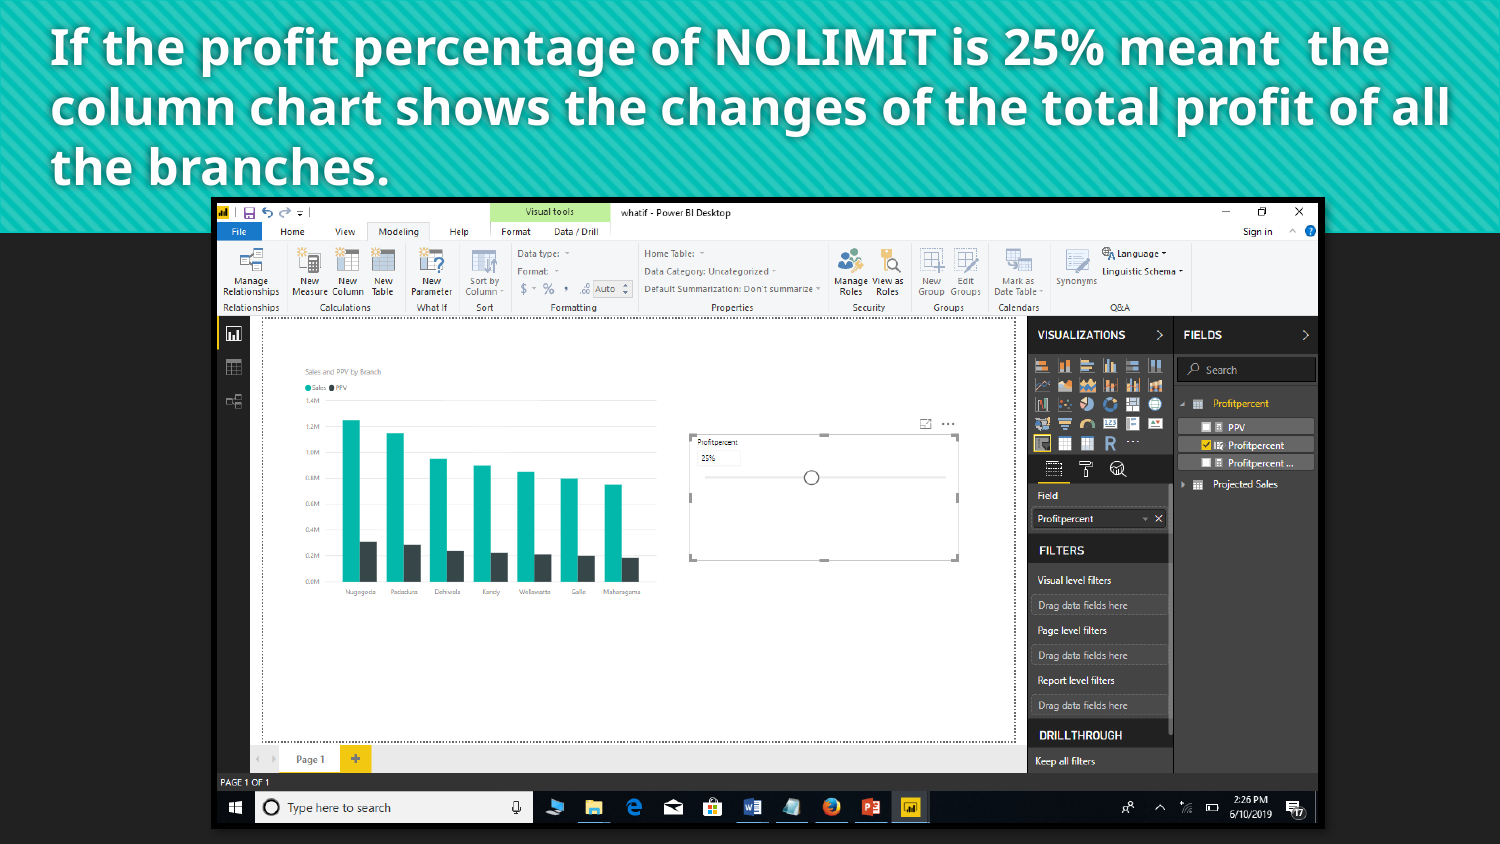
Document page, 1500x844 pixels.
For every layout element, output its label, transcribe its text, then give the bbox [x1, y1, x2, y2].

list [216, 203, 1319, 823]
title If the profit percentage of NOLIMIT is 25% meant the column chart shows the changes of the total profit of all the branches. [35, 78, 1500, 204]
